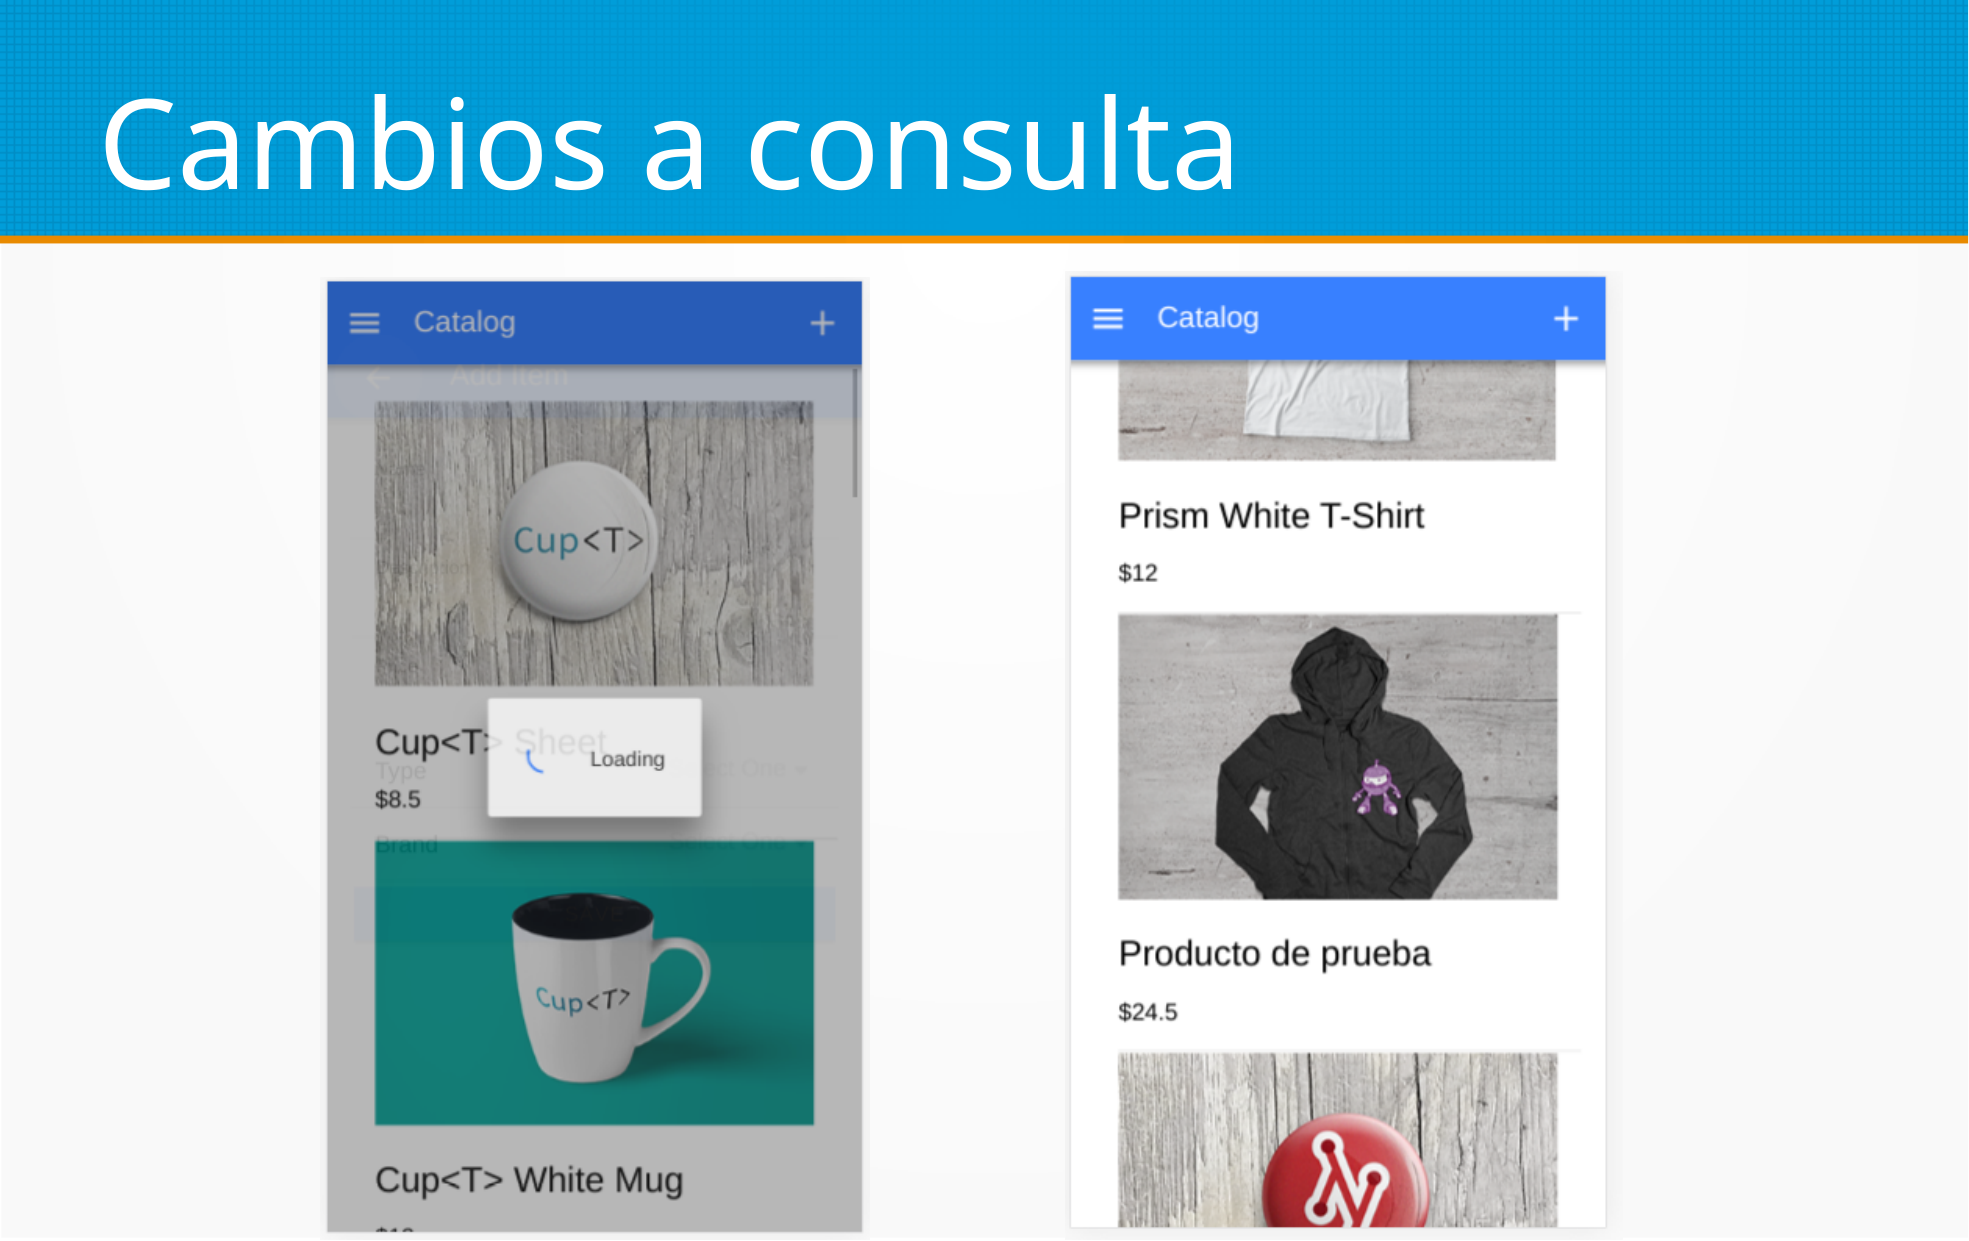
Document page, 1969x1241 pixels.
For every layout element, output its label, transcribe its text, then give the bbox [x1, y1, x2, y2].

text_box Cambios a consulta [98, 19, 1870, 227]
picture [0, 236, 1969, 1241]
